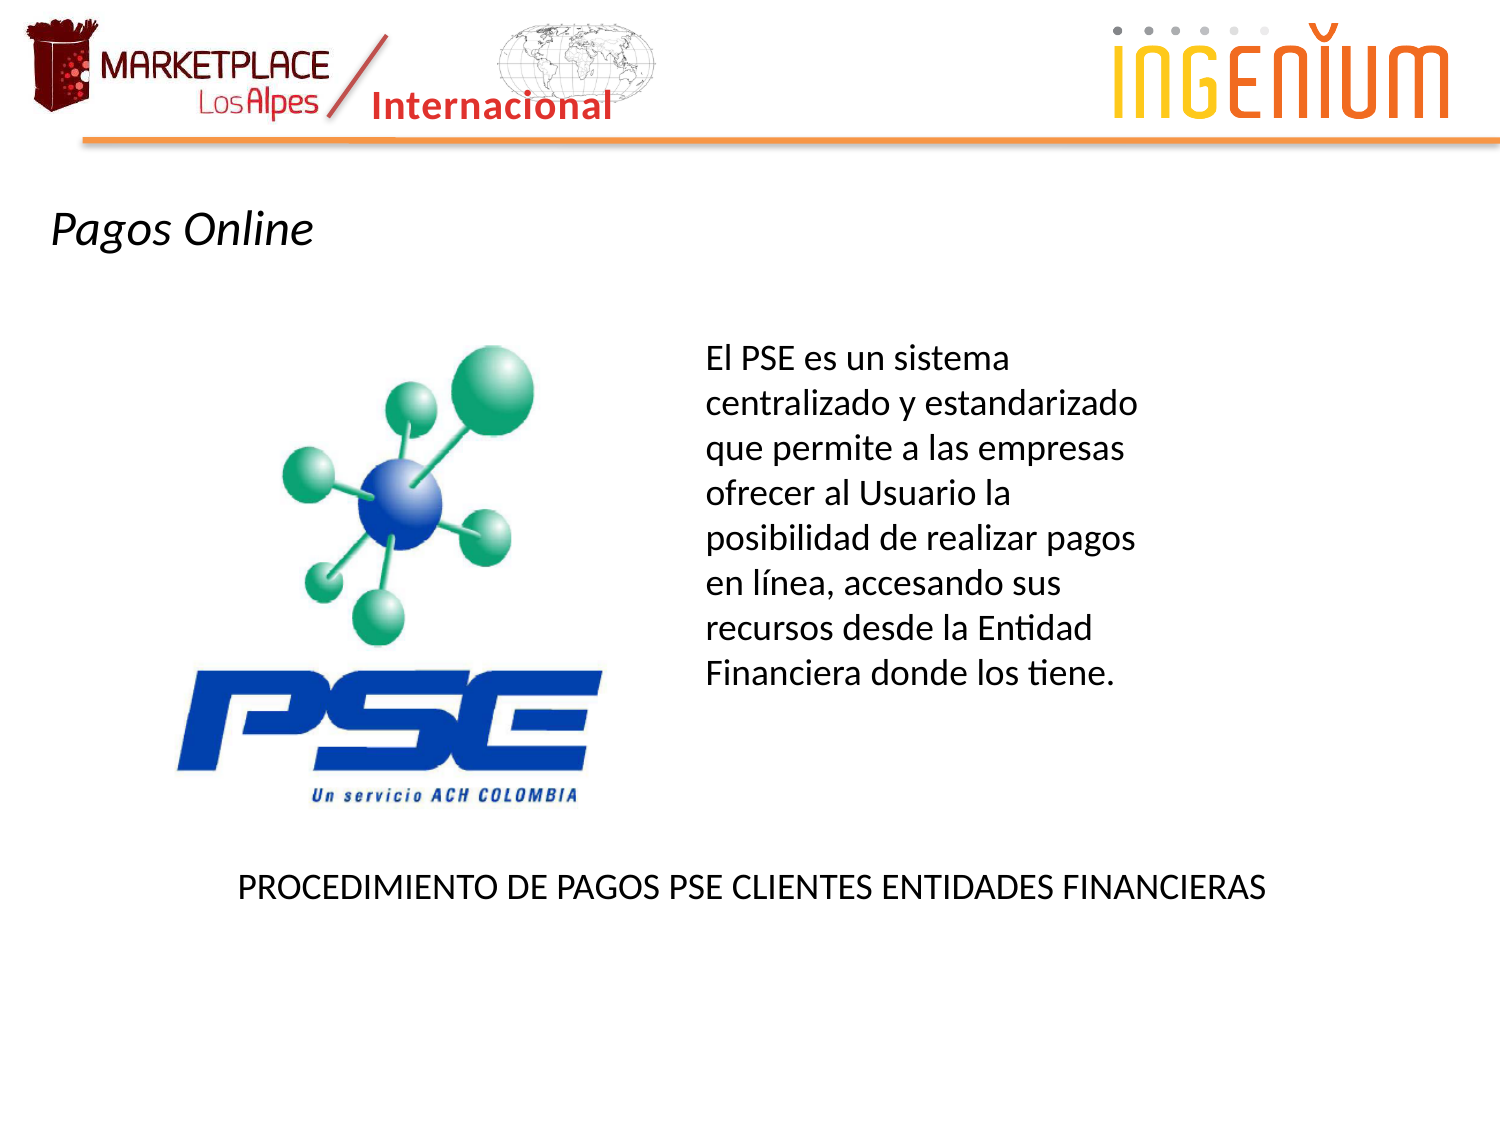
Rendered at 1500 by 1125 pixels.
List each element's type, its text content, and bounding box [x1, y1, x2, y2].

picture [23, 11, 341, 127]
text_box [316, 46, 399, 106]
text_box PROCEDIMIENTO DE PAGOS PSE CLIENTES ENTIDADES FINANCIERAS [222, 854, 1283, 915]
picture [497, 23, 657, 104]
text_box Pagos Online [35, 187, 833, 291]
text_box Internacional [351, 70, 633, 136]
picture [1113, 23, 1462, 140]
picture [157, 325, 616, 821]
text_box El PSE es un sistema centralizado y estandarizado que permite a las empresas ofrecer al Usuario la posibilidad de realizar pagos en línea, accesando sus recursos desde la Entidad Financiera donde los tiene. [690, 325, 1164, 746]
